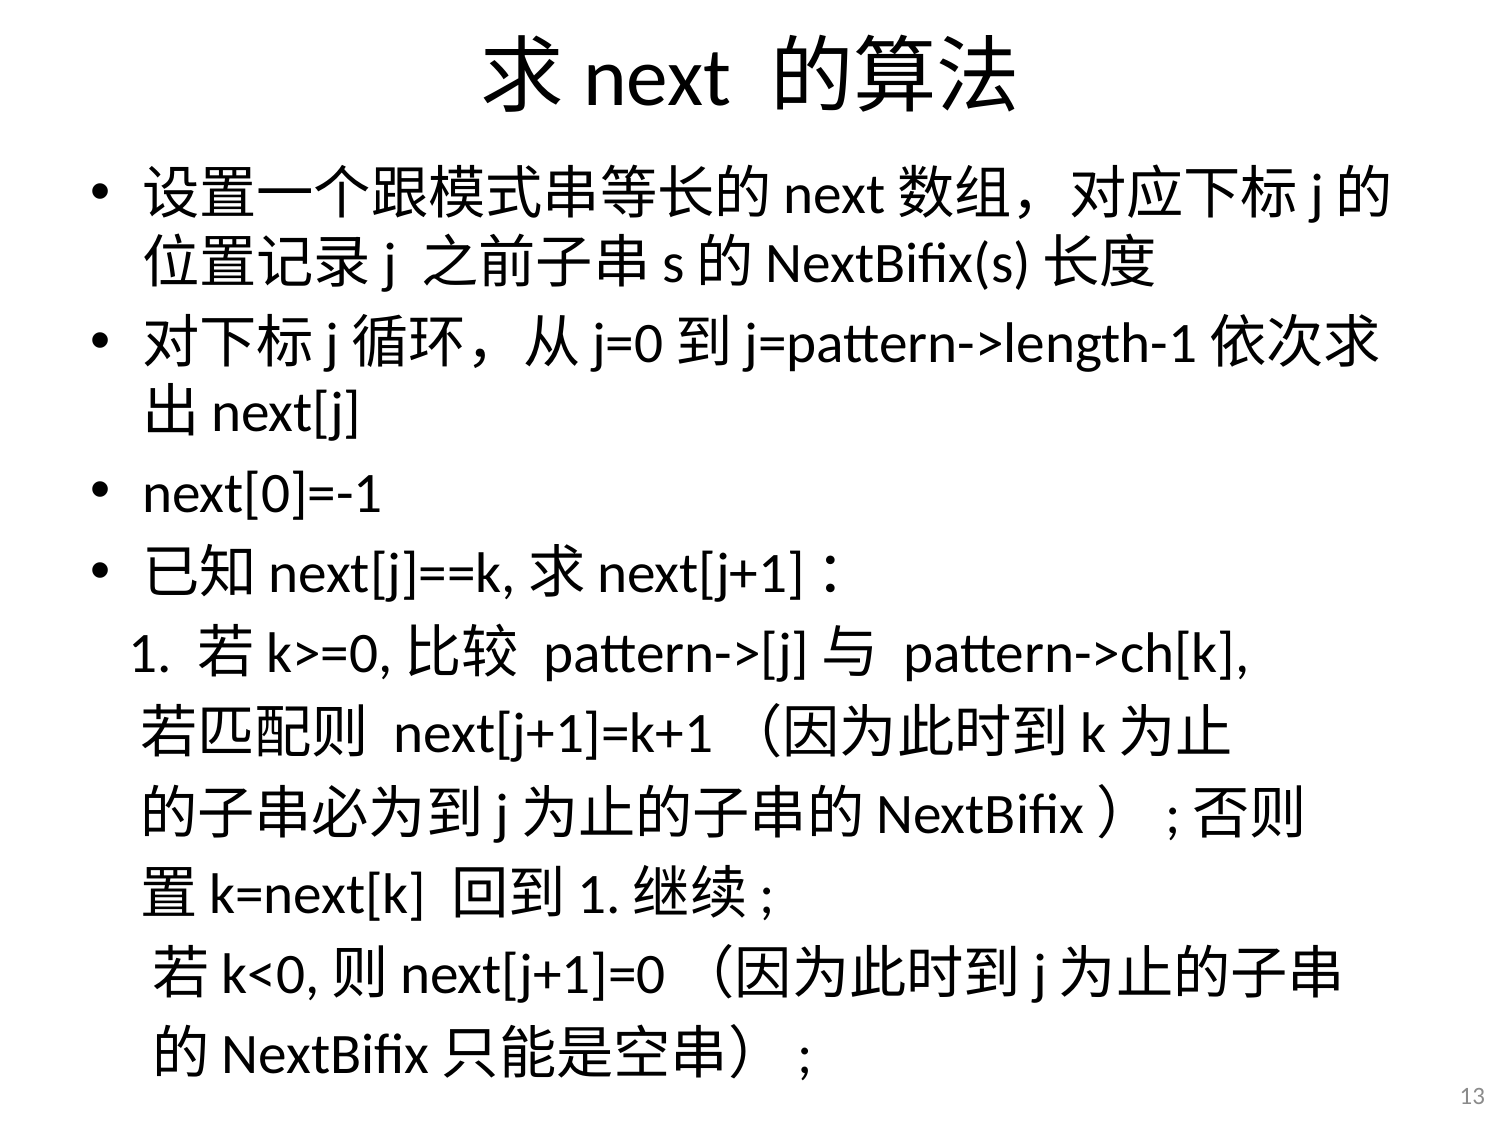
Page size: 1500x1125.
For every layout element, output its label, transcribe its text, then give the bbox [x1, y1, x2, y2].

title 求next 的算法 [75, 0, 1425, 149]
list 设置一个跟模式串等长的next数组，对应下标j的位置记录j 之前子串s的NextBifix(s)长度 对下标j循环，从j=0到j=pattern->length-1依次求出next[j] next[0]=-1 已知next[j]==k,求next[j+1]： 1. 若k>=0,比较 pattern->[j]与 pattern->ch[k], 若匹配则 next[j+1]=k+1（因为此时到k为止 的子串必为到j为止的子串的NextBifix）;否则 置k=next[k] 回到1.继续; 若k<0,则next[j+1]=0（因为此时到j为止的子串 的NextBifix只能是空串）; [75, 149, 1425, 1106]
slide_number 13 [1435, 1065, 1500, 1125]
